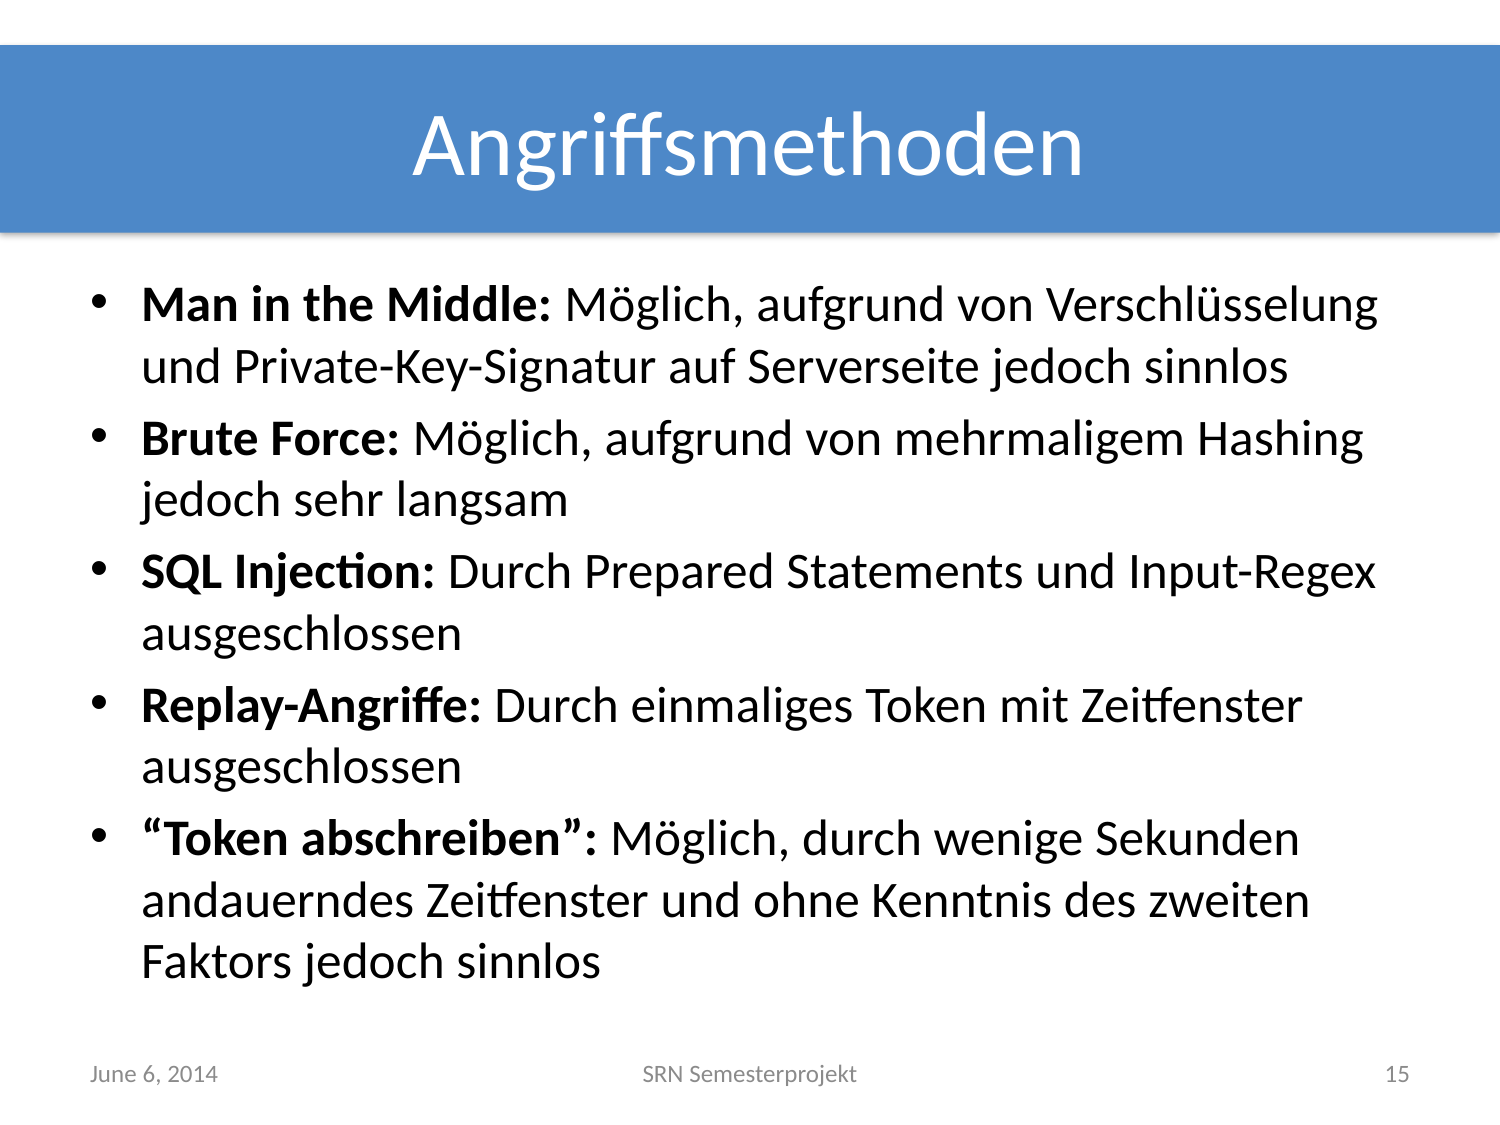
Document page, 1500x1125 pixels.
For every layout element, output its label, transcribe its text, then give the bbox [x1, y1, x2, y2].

text_box [0, 44, 1500, 233]
footer SRN Semesterprojekt [512, 1042, 988, 1103]
title Angriffsmethoden [75, 45, 1425, 233]
slide_number 15 [1074, 1042, 1425, 1103]
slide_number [75, 1042, 425, 1103]
list Man in the Middle: Möglich, aufgrund von Verschlüsselung und Private-Key-Signatur auf Serverseite jedoch sinnlos Brute Force: Möglich, aufgrund von mehrmaligem Hashing jedoch sehr langsam SQL Injection: Durch Prepared Statements und Input-Regex ausgeschlossen Replay-Angriffe: Durch einmaliges Token mit Zeitfenster ausgeschlossen “Token abschreiben”: Möglich, durch wenige Sekunden andauerndes Zeitfenster und ohne Kenntnis des zweiten Faktors jedoch sinnlos [75, 262, 1425, 1005]
